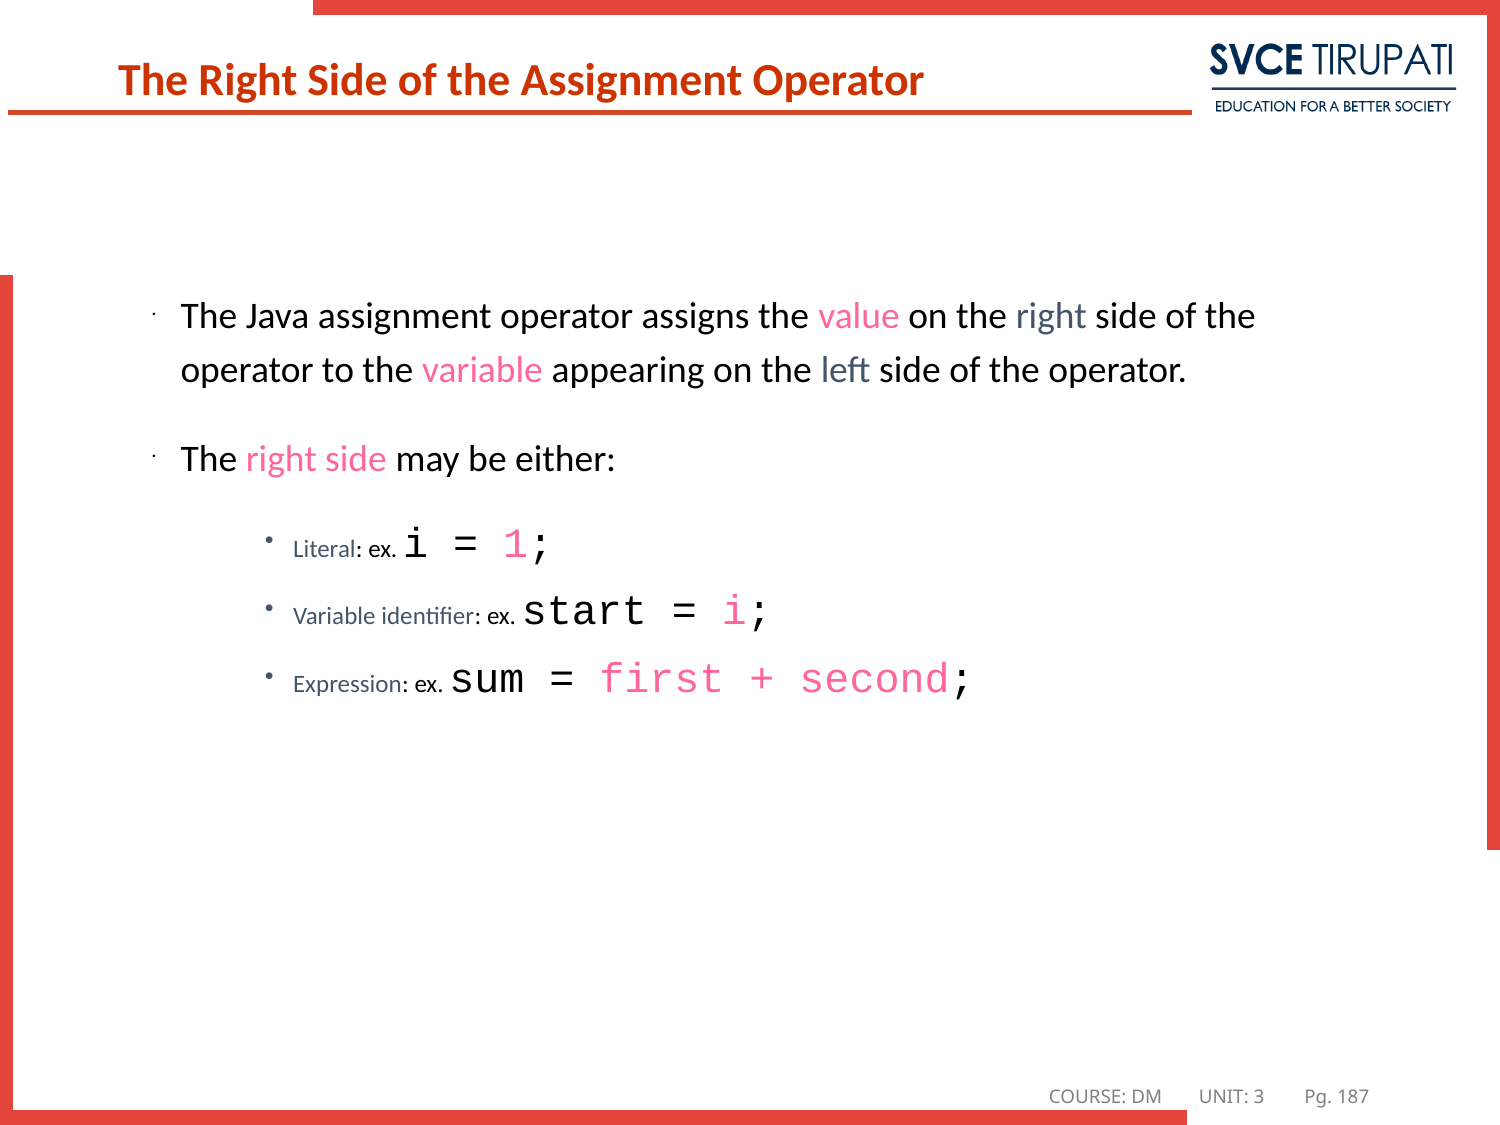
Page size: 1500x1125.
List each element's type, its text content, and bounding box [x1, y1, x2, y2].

title The Right Side of the Assignment Operator [103, 41, 1186, 121]
list The Java assignment operator assigns the value on the right side of the operator to the variable appearing on the left side of the operator. The right side may be either: Literal: ex. i = 1; Variable identifier: ex. start = i; Expression: ex. sum = first + second; [137, 275, 1413, 988]
picture [1185, 20, 1477, 124]
